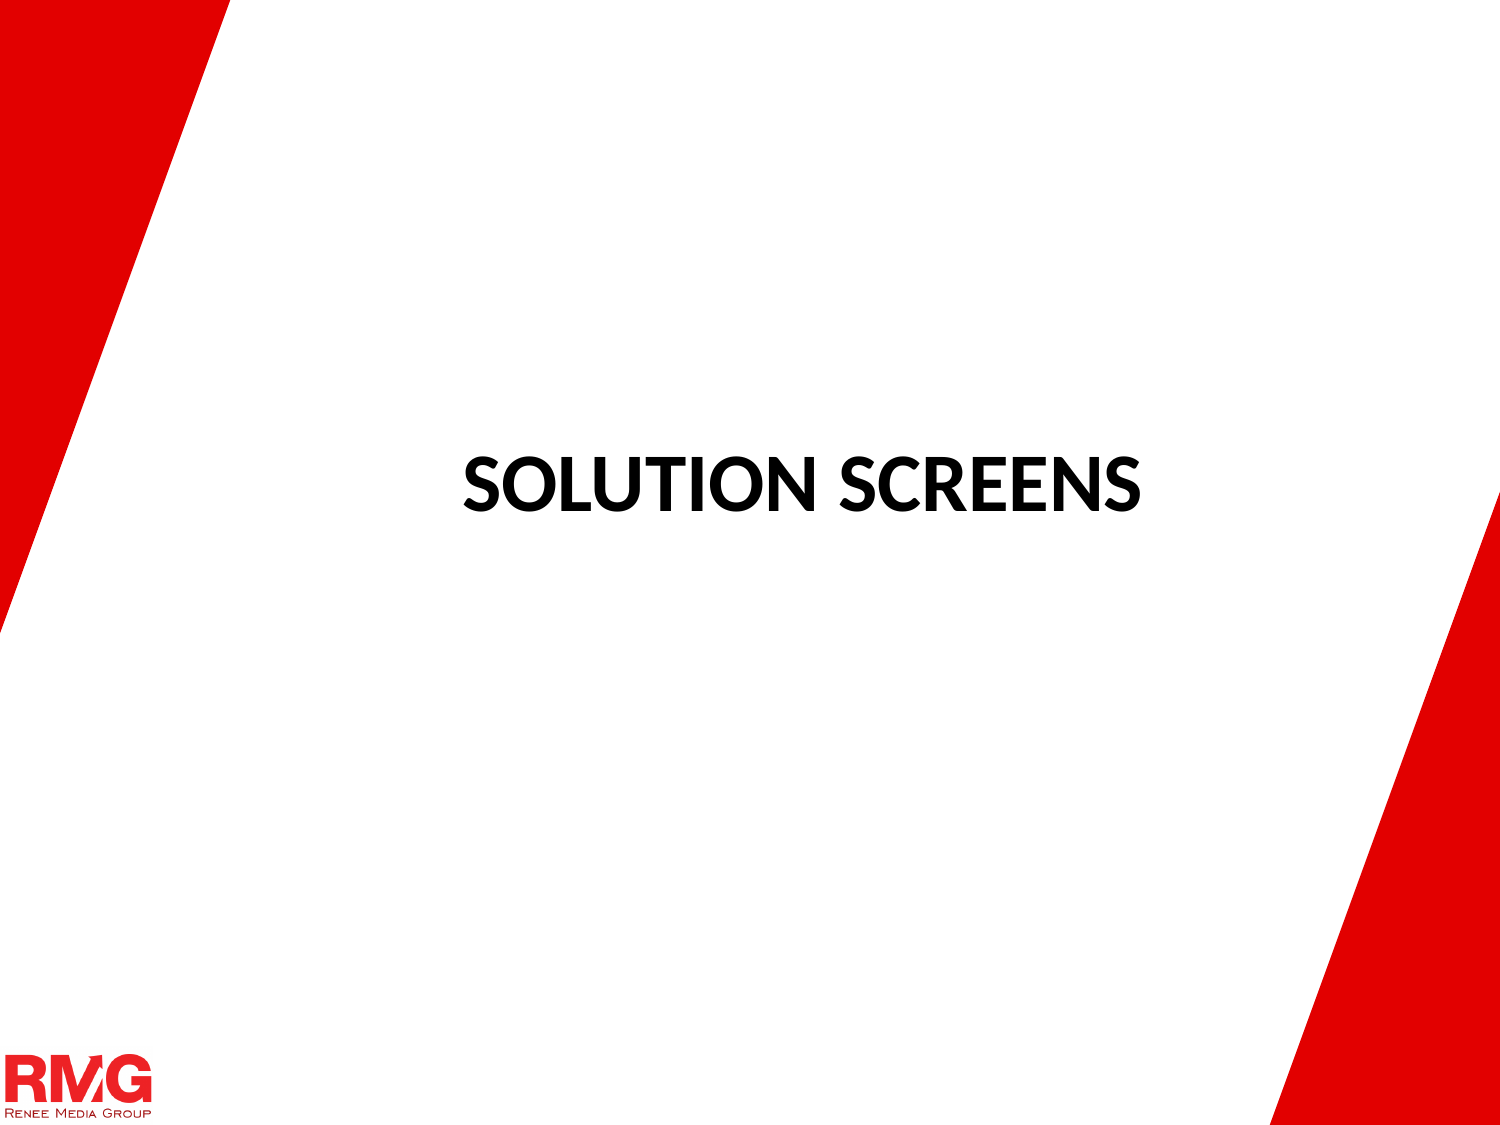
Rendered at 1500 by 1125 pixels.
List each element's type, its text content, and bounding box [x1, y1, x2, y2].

picture [0, 1046, 153, 1125]
text_box [1267, 489, 1500, 1125]
text_box [0, 0, 233, 636]
text_box Solution screens [123, 420, 1500, 551]
